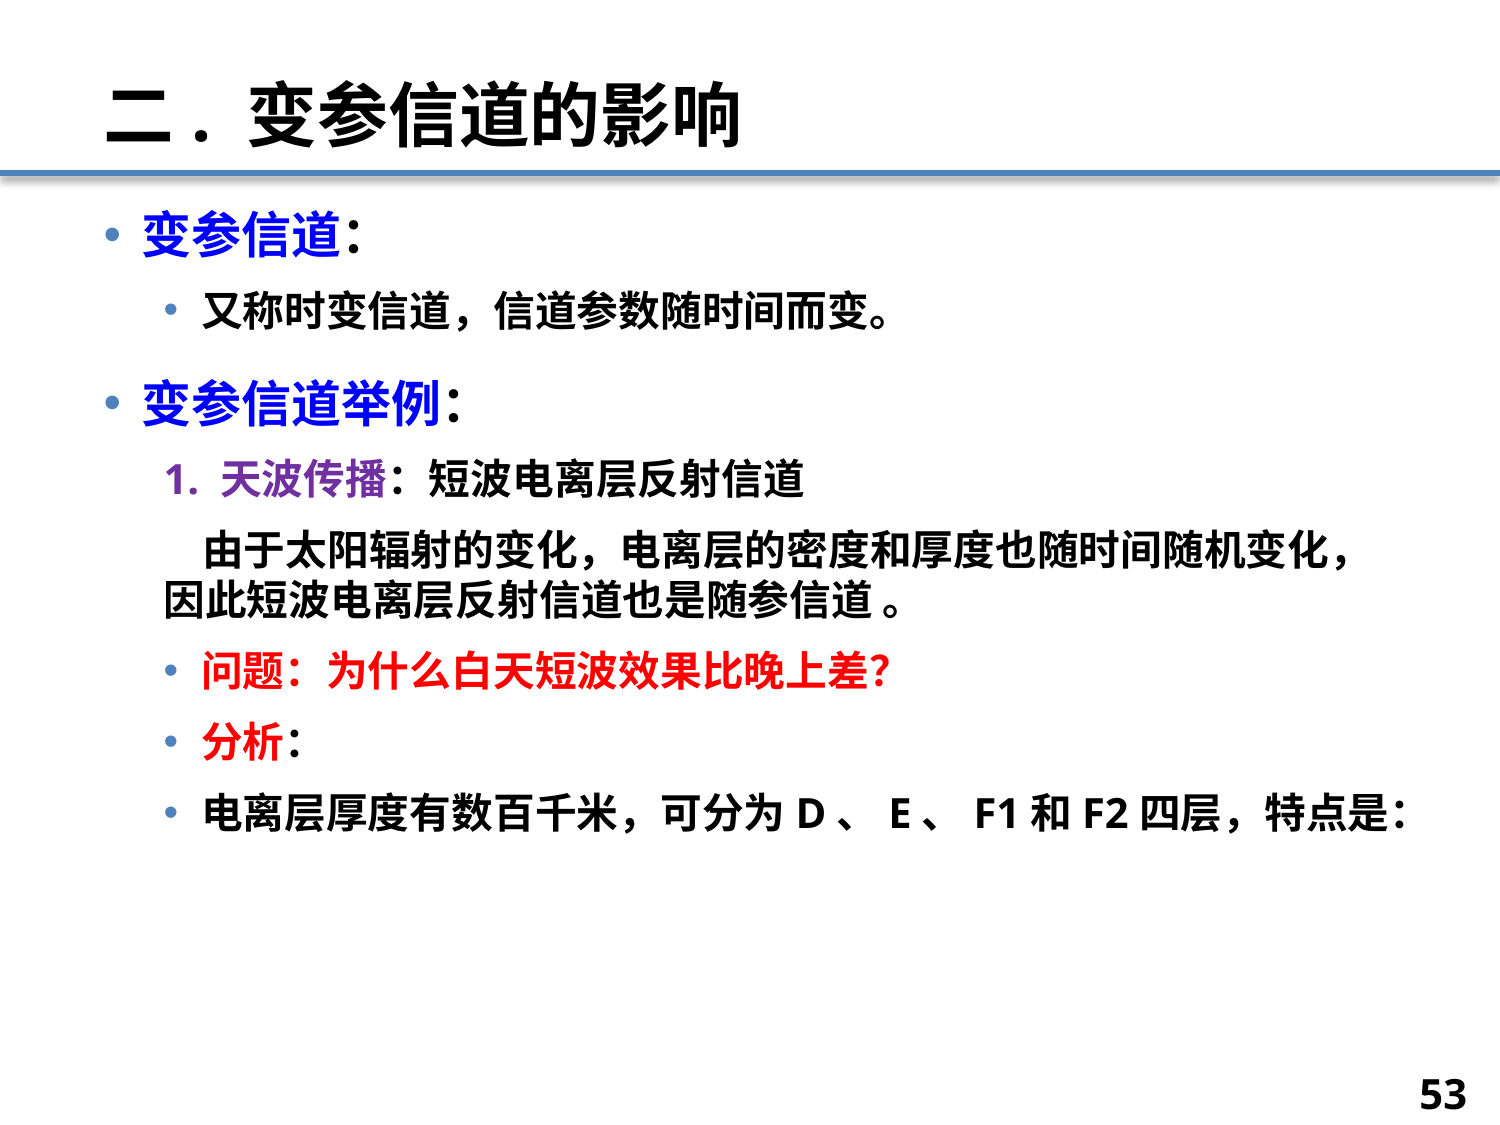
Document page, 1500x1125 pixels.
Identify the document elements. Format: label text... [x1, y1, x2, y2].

slide_number 53 [1379, 1075, 1483, 1118]
list 变参信道： 又称时变信道，信道参数随时间而变。 变参信道举例： 1. 天波传播：短波电离层反射信道 由于太阳辐射的变化，电离层的密度和厚度也随时间随机变化，因此短波电离层反射信道也是随参信道 。 问题：为什么白天短波效果比晚上差？ 分析： 电离层厚度有数百千米，可分为D、E、F1和F2四层，特点是： [88, 196, 1412, 1024]
title 二. 变参信道的影响 [88, 30, 1412, 164]
